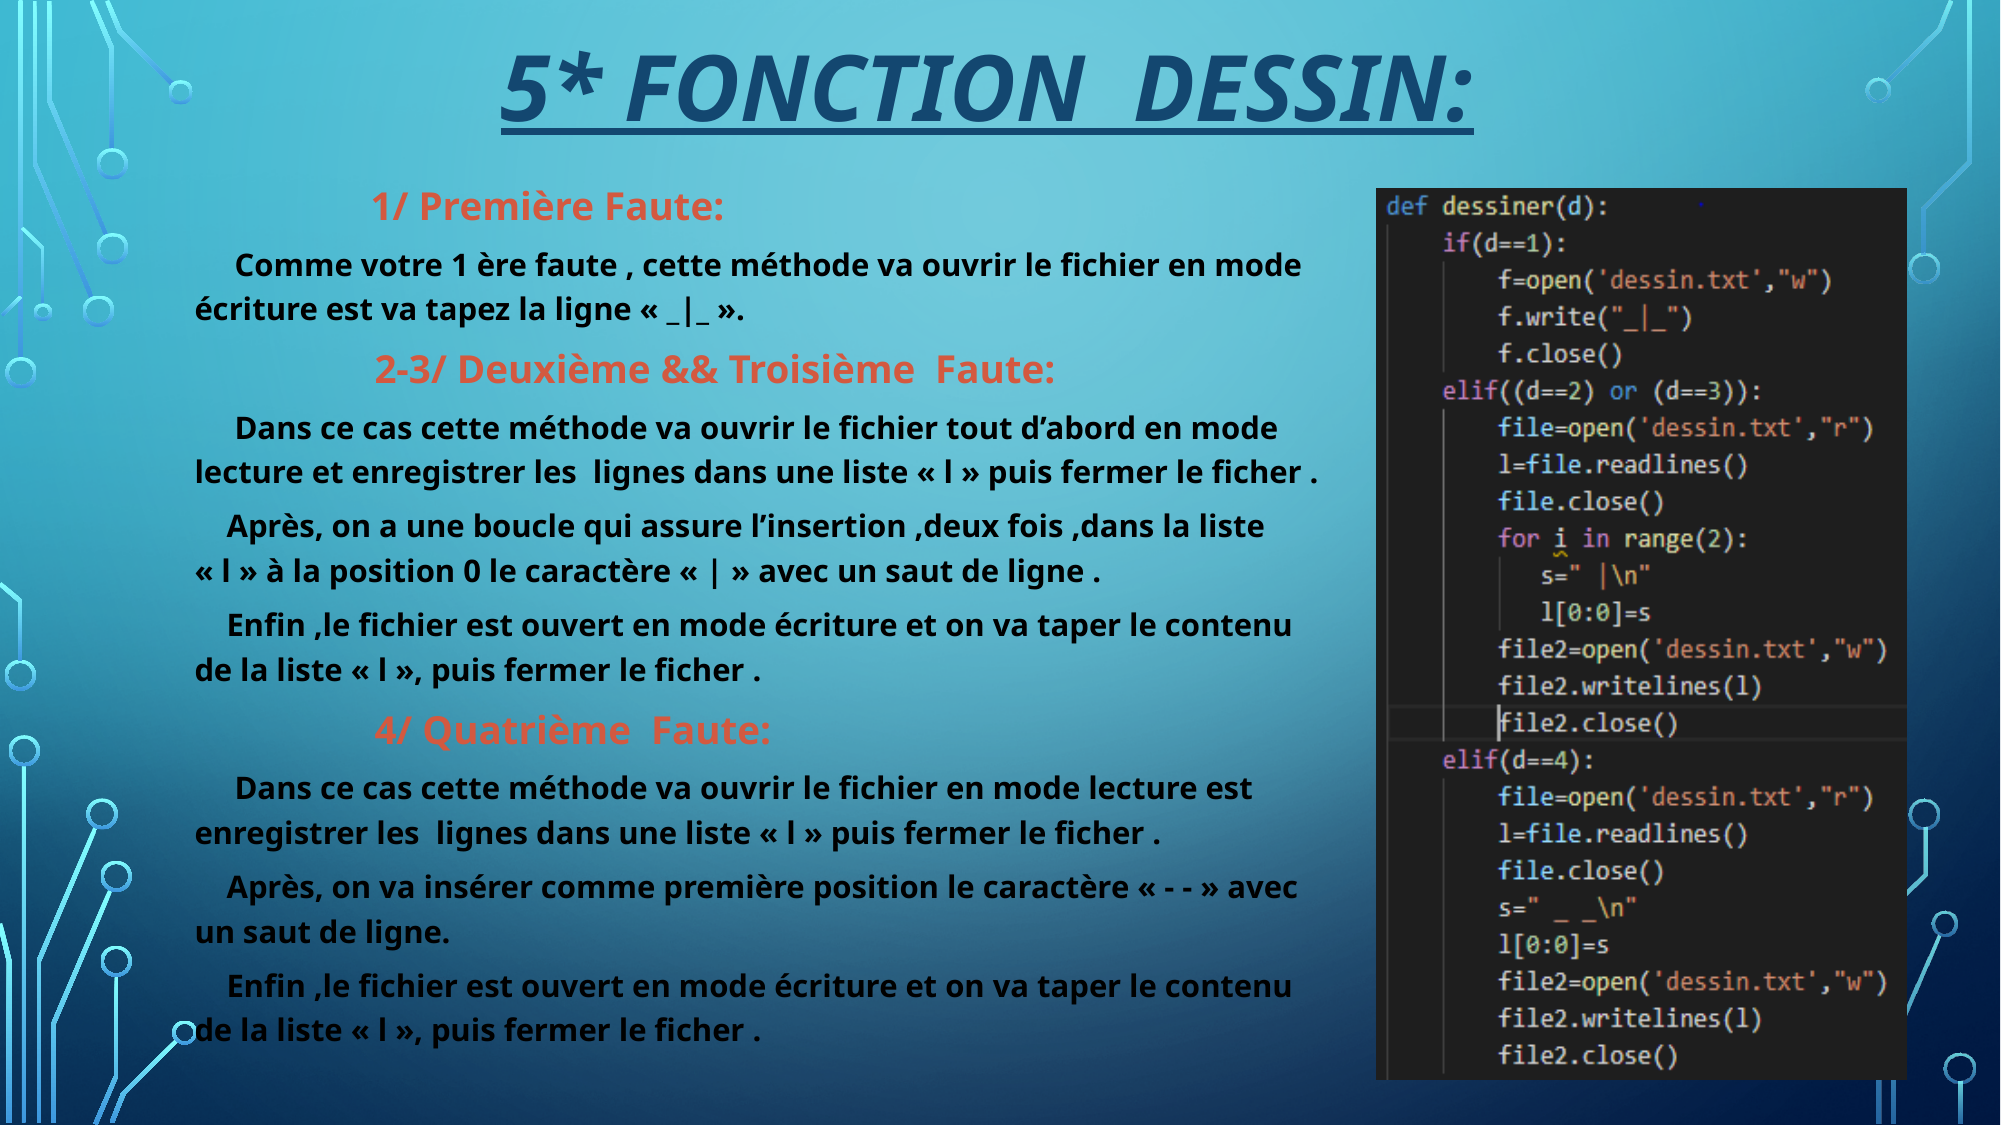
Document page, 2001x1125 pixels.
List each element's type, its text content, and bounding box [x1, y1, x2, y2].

list 1/ Première Faute: Comme votre 1 ère faute , cette méthode va ouvrir le fichier en mode écriture est va tapez la ligne « _|_ ». 2-3/ Deuxième && Troisième Faute: Dans ce cas cette méthode va ouvrir le fichier tout d’abord en mode lecture et enregistrer les lignes dans une liste « l » puis fermer le ficher . Après, on a une boucle qui assure l’insertion ,deux fois ,dans la liste « l » à la position 0 le caractère « | » avec un saut de ligne . Enfin ,le fichier est ouvert en mode écriture et on va taper le contenu de la liste « l », puis fermer le ficher . 4/ Quatrième Faute: Dans ce cas cette méthode va ouvrir le fichier en mode lecture est enregistrer les lignes dans une liste « l » puis fermer le ficher . Après, on va insérer comme première position le caractère « - - » avec un saut de ligne. Enfin ,le fichier est ouvert en mode écriture et on va taper le contenu de la liste « l », puis fermer le ficher . [179, 165, 1337, 1080]
picture [1376, 187, 1907, 1080]
text_box 5* fonction dessin: [342, 22, 1633, 192]
